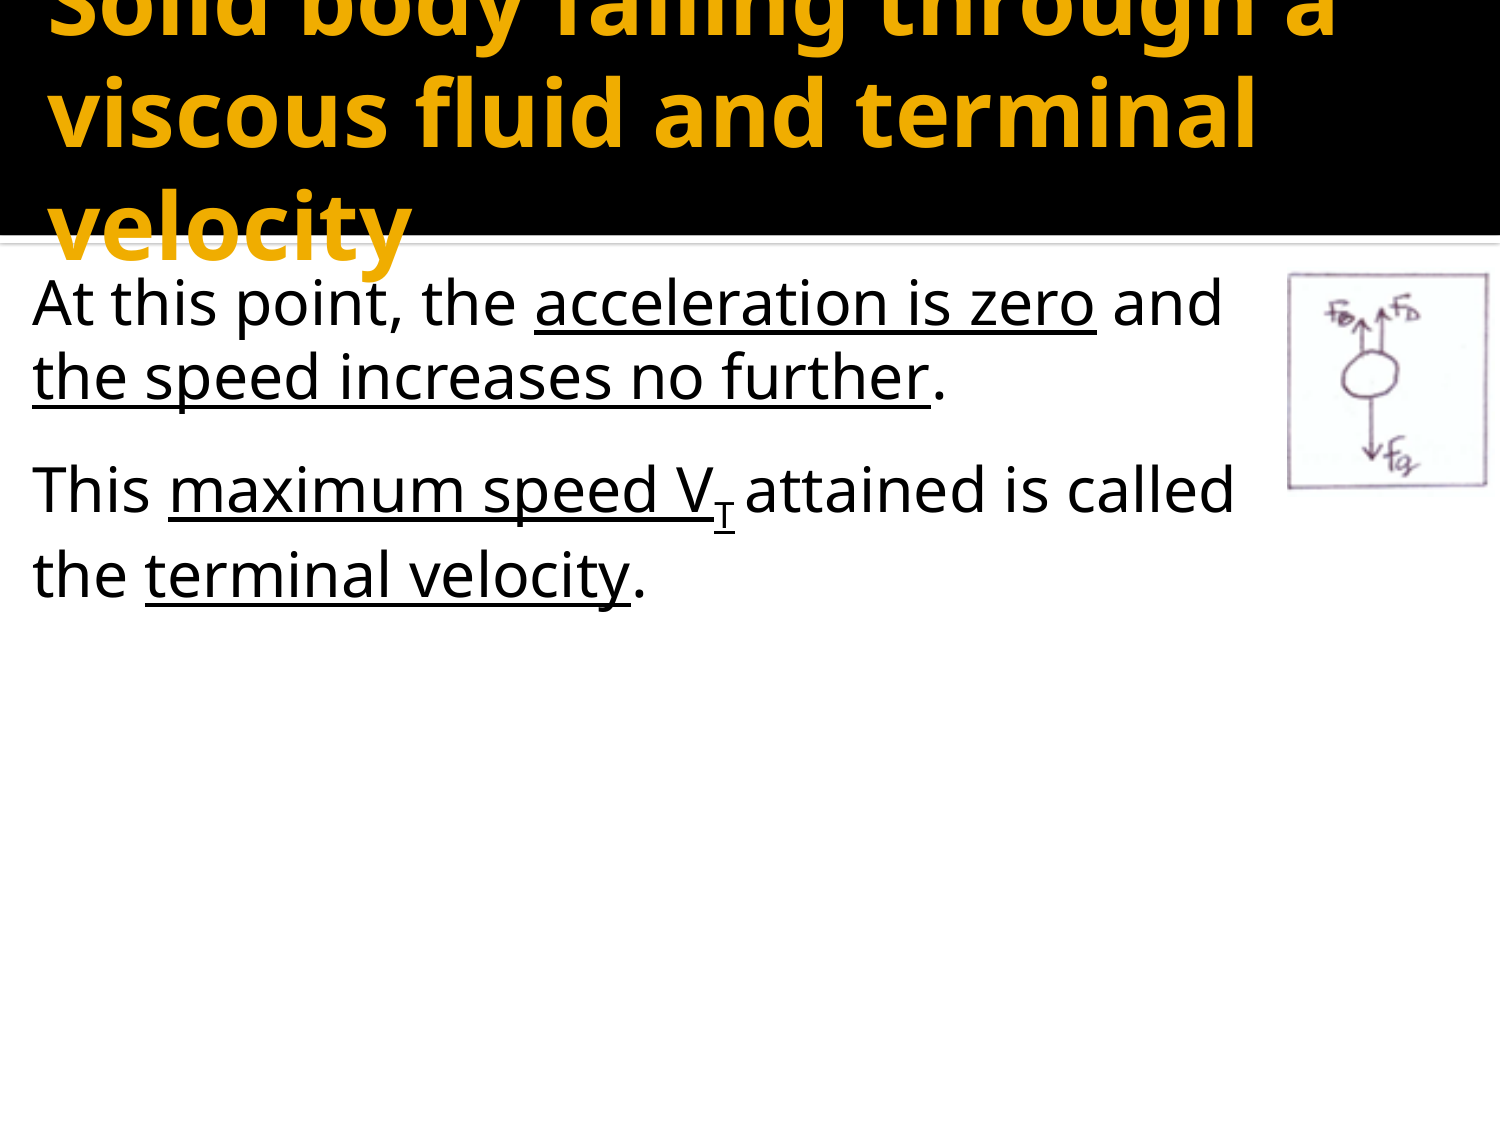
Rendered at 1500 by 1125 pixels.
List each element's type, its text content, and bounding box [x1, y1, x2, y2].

text_box Solid body falling through a viscous fluid and terminal velocity [32, 7, 1459, 213]
text_box At this point, the acceleration is zero and the speed increases no further. This maximum speed VT attained is called the terminal velocity. [17, 255, 1315, 618]
picture [1287, 267, 1495, 497]
